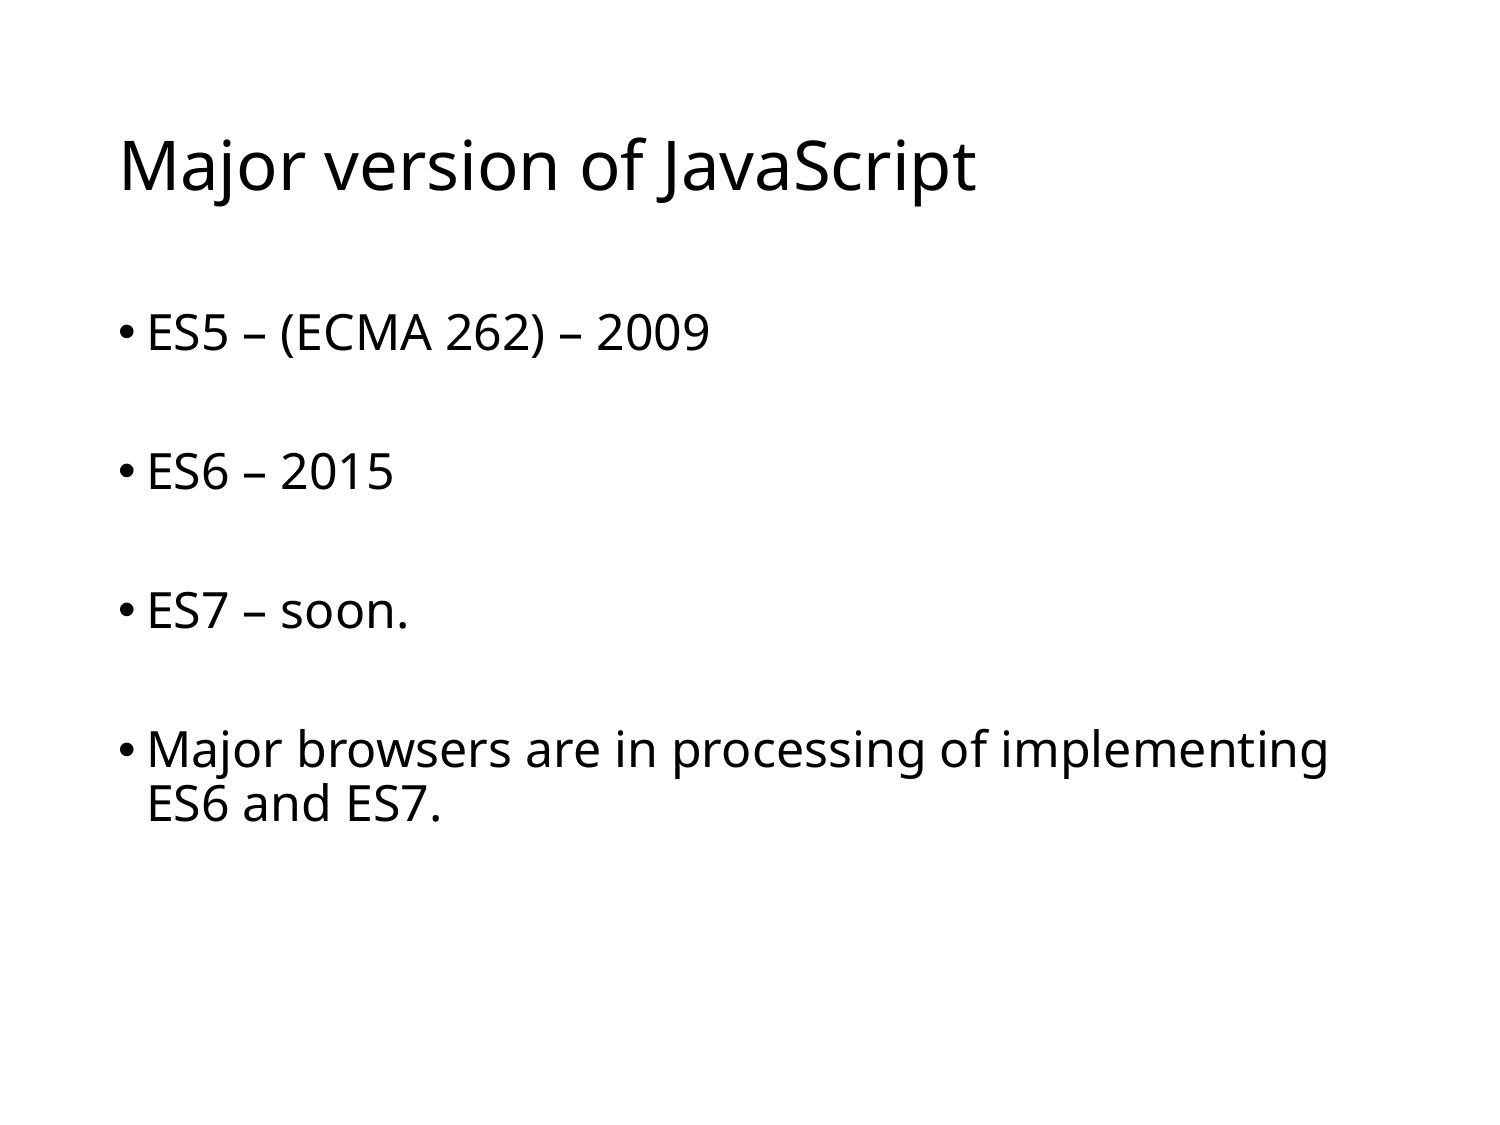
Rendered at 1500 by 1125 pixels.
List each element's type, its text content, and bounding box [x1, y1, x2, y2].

list ES5 – (ECMA 262) – 2009 ES6 – 2015 ES7 – soon. Major browsers are in processing of implementing ES6 and ES7. [103, 299, 1397, 1014]
title Major version of JavaScript [103, 59, 1397, 278]
